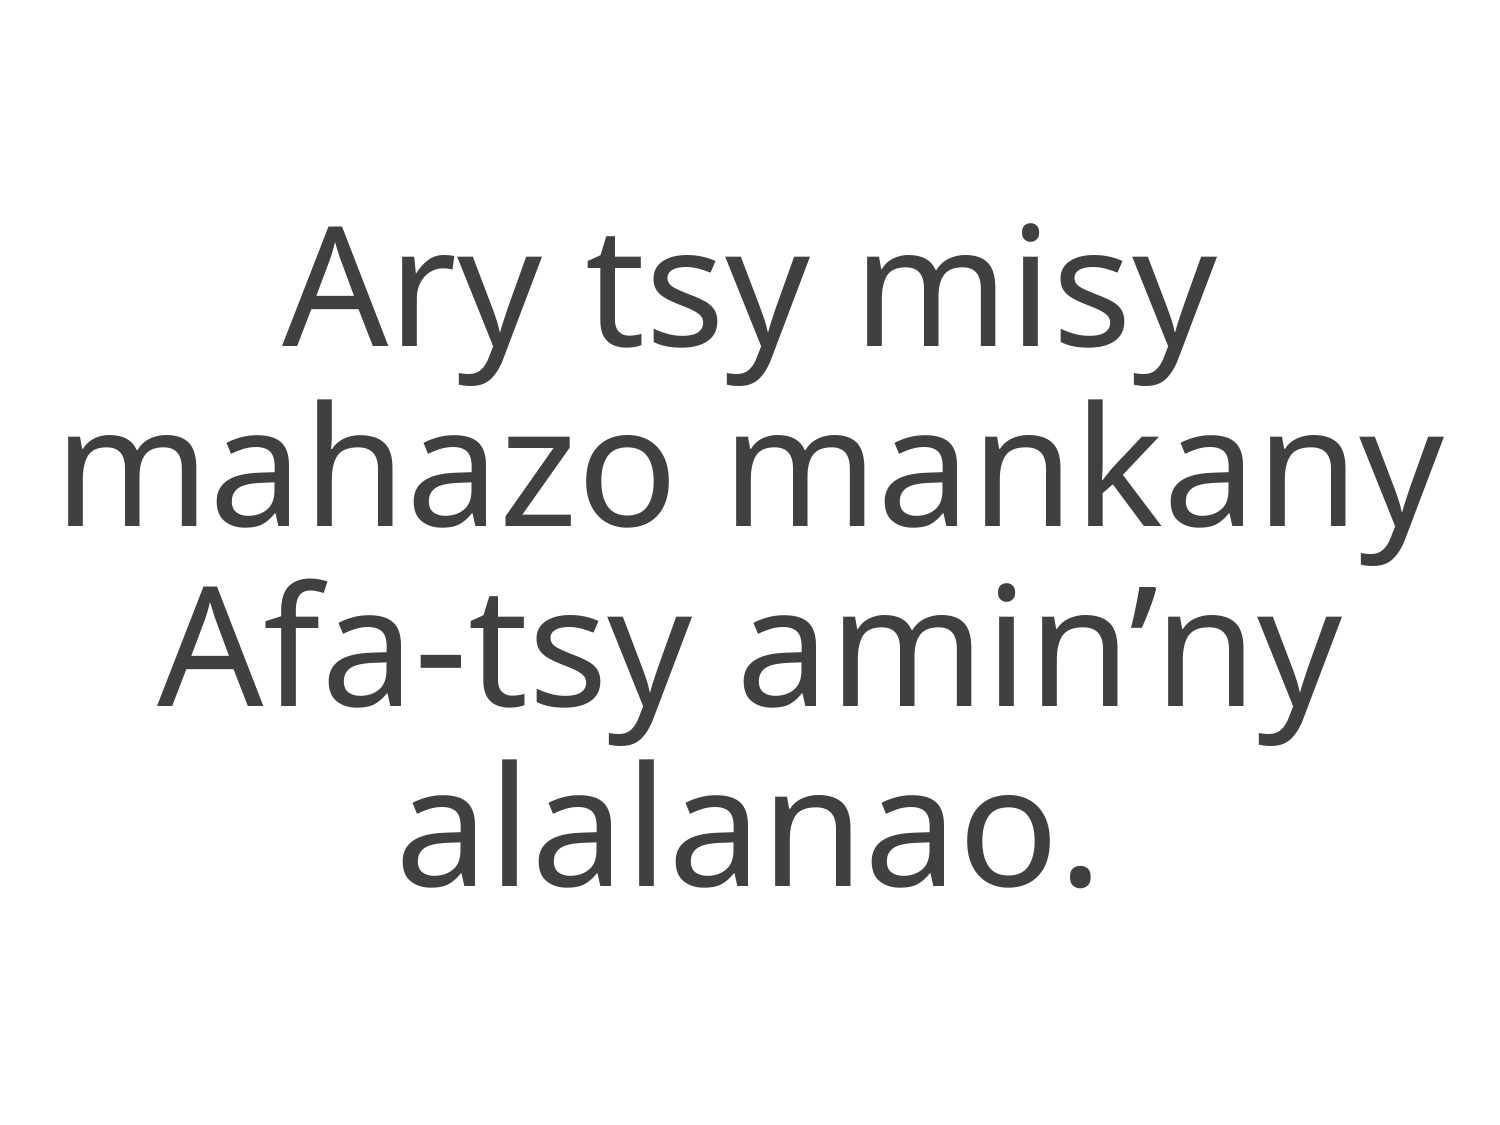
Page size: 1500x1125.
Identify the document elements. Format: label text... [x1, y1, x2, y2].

title Ary tsy misy mahazo mankany Afa-tsy amin’ny alalanao. [0, 453, 1500, 672]
